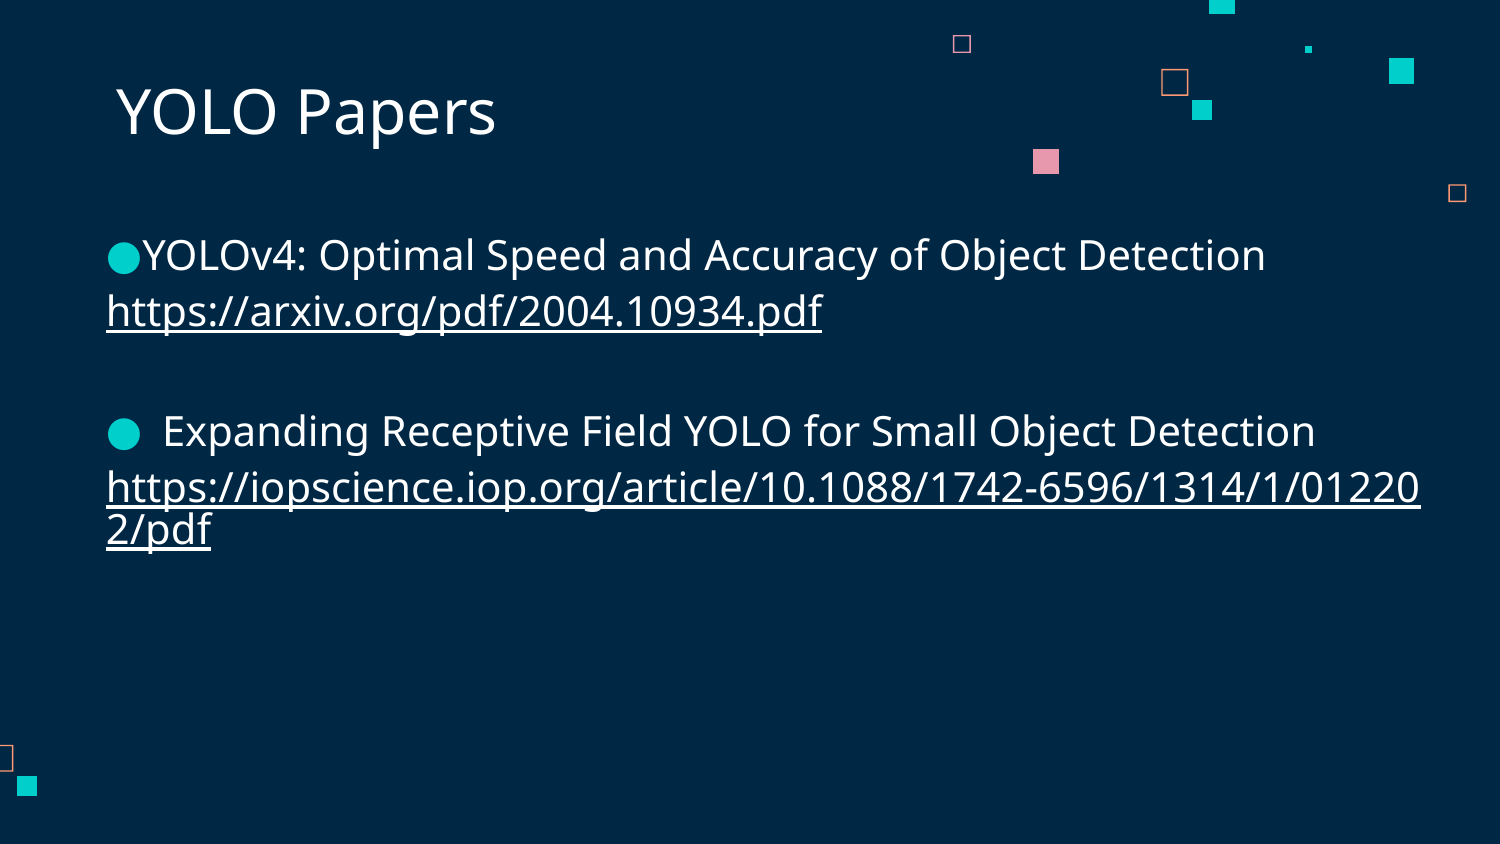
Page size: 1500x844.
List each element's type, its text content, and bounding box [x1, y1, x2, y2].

list YOLOv4: Optimal Speed and Accuracy of Object Detection https://arxiv.org/pdf/2004.10934.pdf Expanding Receptive Field YOLO for Small Object Detection https://iopscience.iop.org/article/10.1088/1742-6596/1314/1/012202/pdf [86, 162, 1446, 784]
title YOLO Papers [101, 67, 878, 163]
